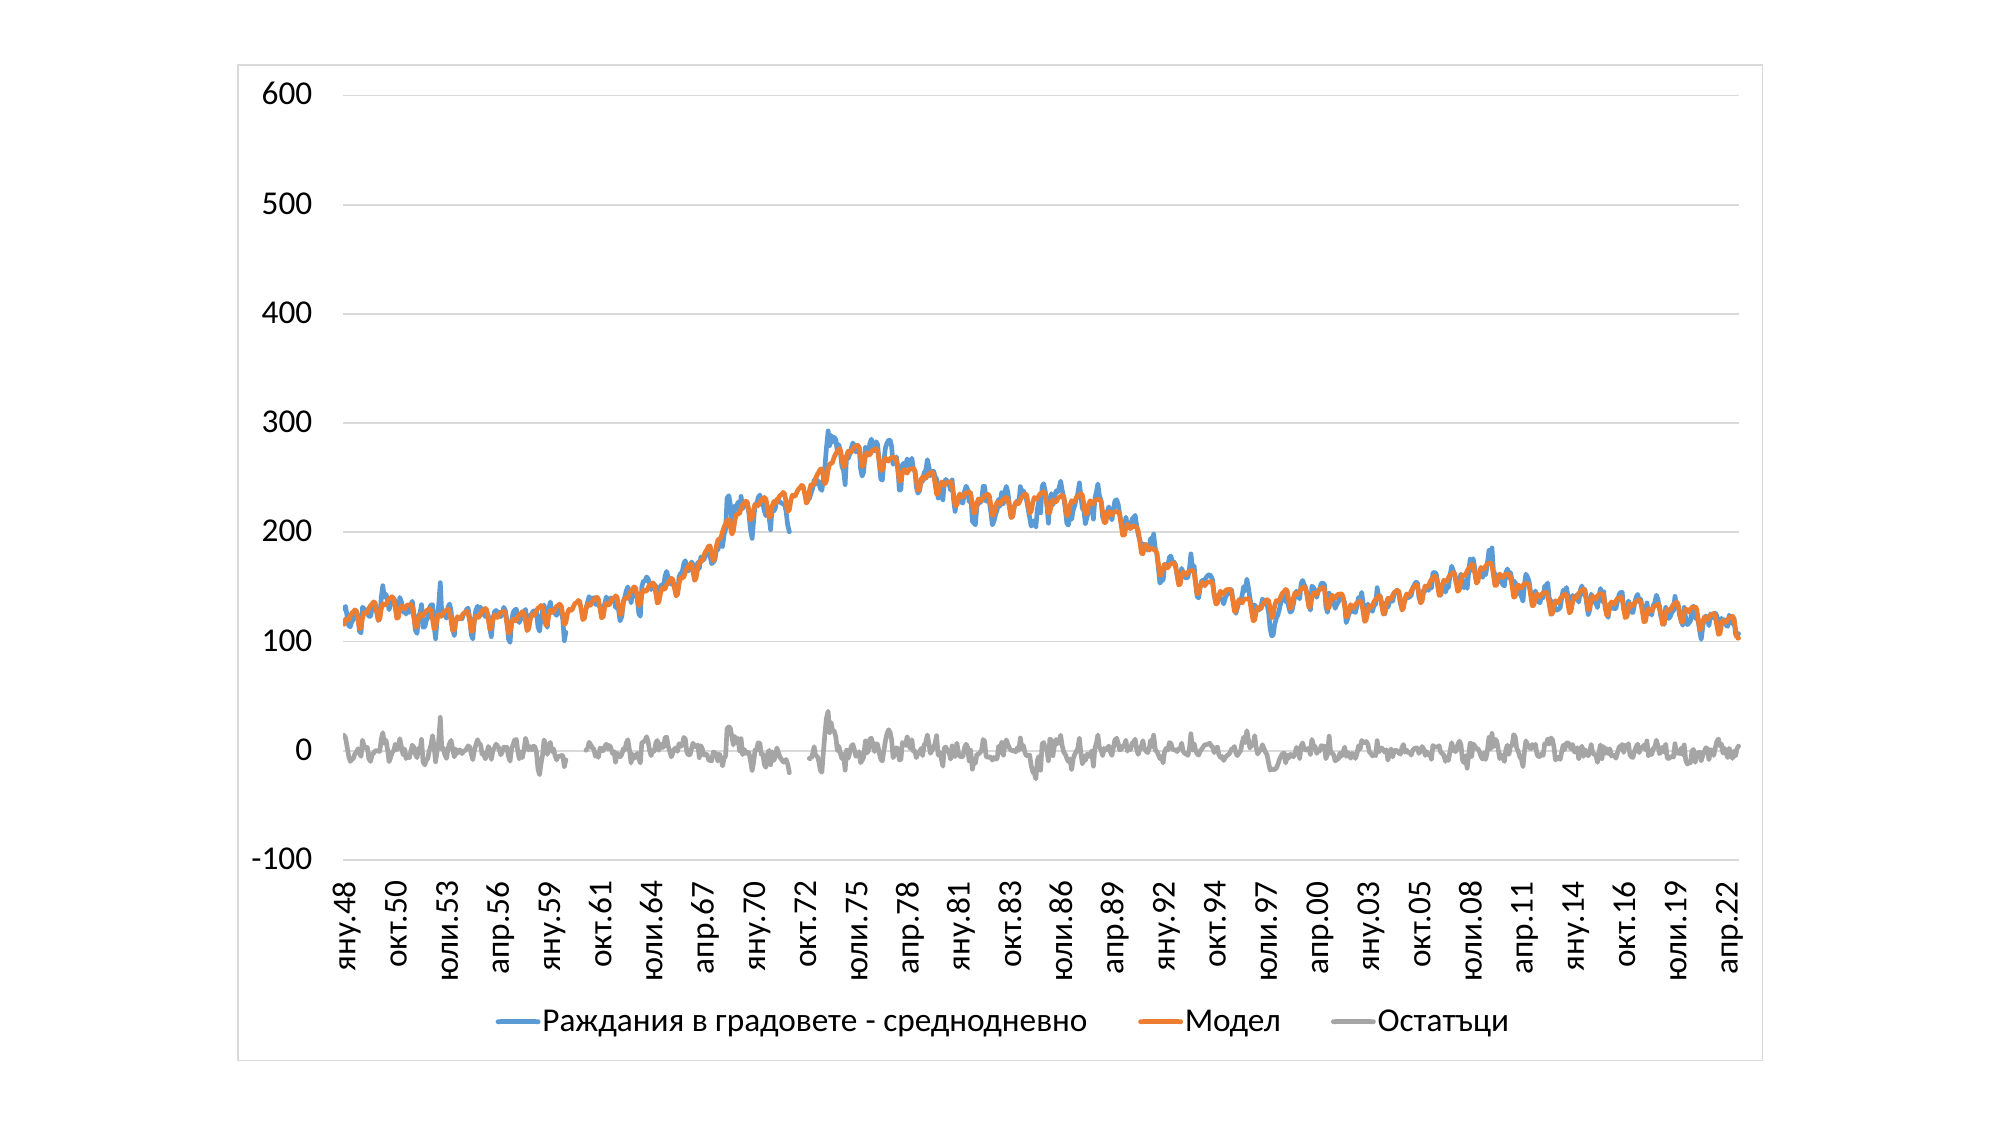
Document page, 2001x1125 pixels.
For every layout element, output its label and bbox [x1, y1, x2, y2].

picture [236, 63, 1763, 1062]
